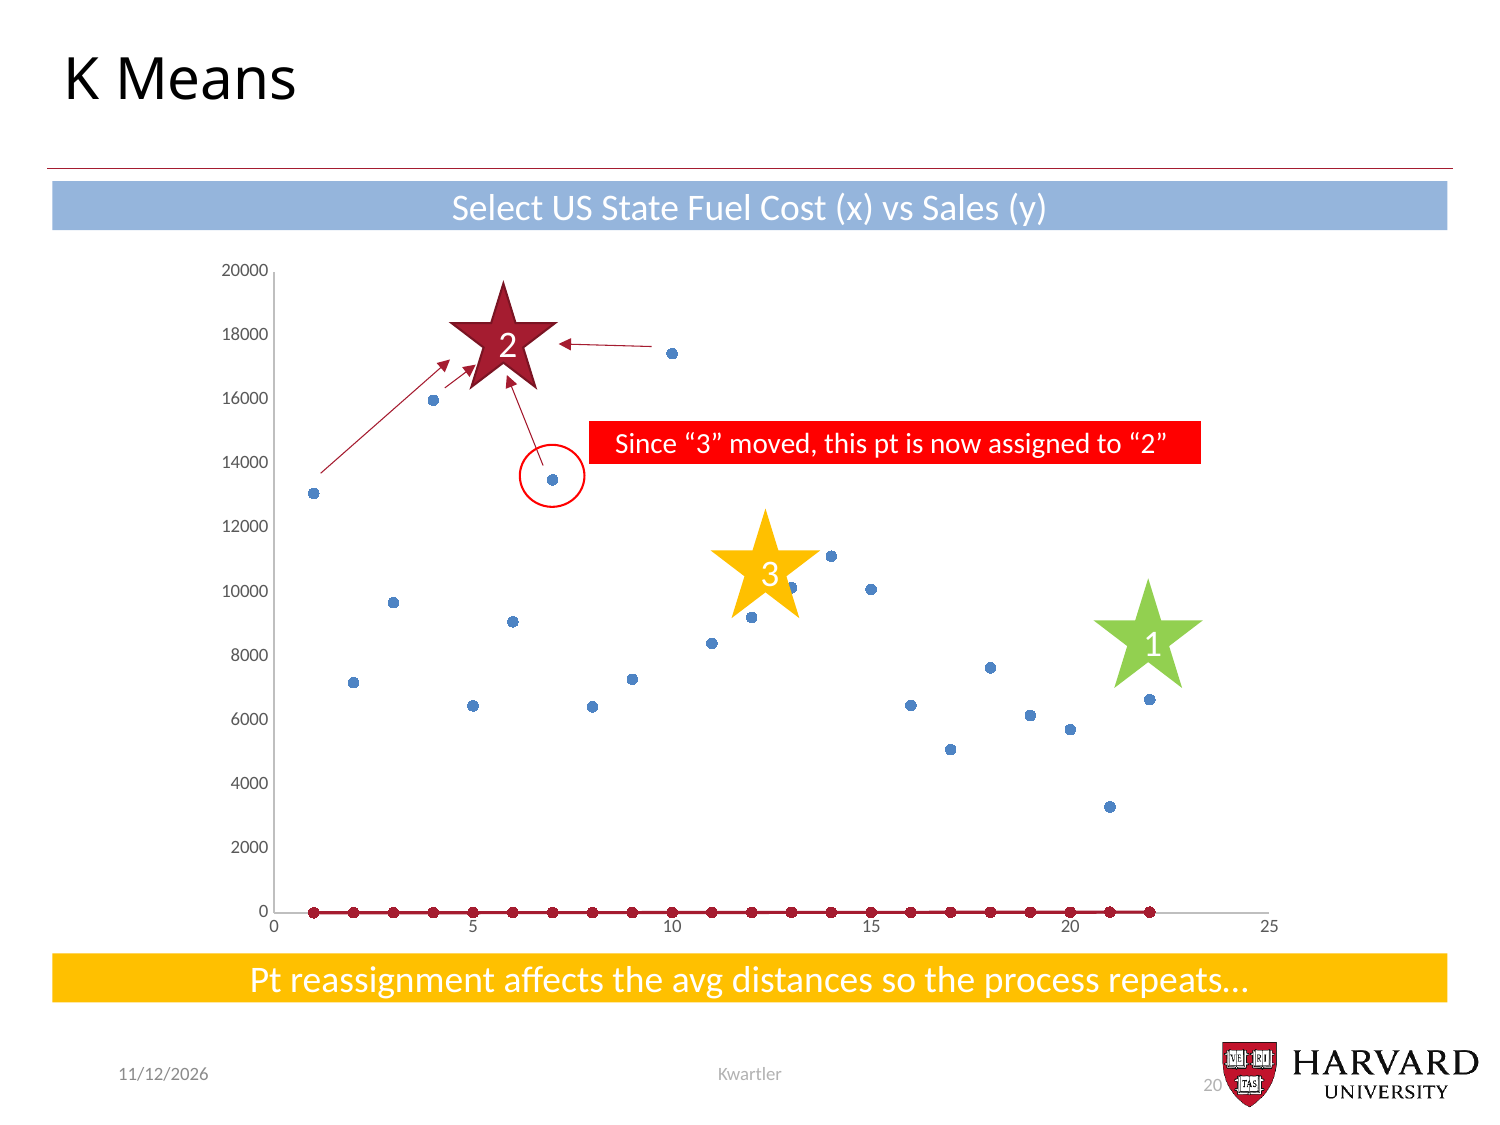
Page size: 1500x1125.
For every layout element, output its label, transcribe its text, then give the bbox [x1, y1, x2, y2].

text_box Pt reassignment affects the avg distances so the process repeats… [51, 952, 1448, 1003]
title K Means [49, 41, 1397, 139]
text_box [444, 364, 476, 388]
picture [1200, 1024, 1500, 1125]
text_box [558, 343, 652, 347]
text_box Select US State Fuel Cost (x) vs Sales (y) [51, 180, 1448, 231]
slide_number 20 [1188, 1042, 1330, 1103]
chart [199, 248, 1301, 952]
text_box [506, 374, 544, 466]
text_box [320, 359, 450, 474]
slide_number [103, 1042, 441, 1103]
footer Kwartler [496, 1042, 1004, 1103]
